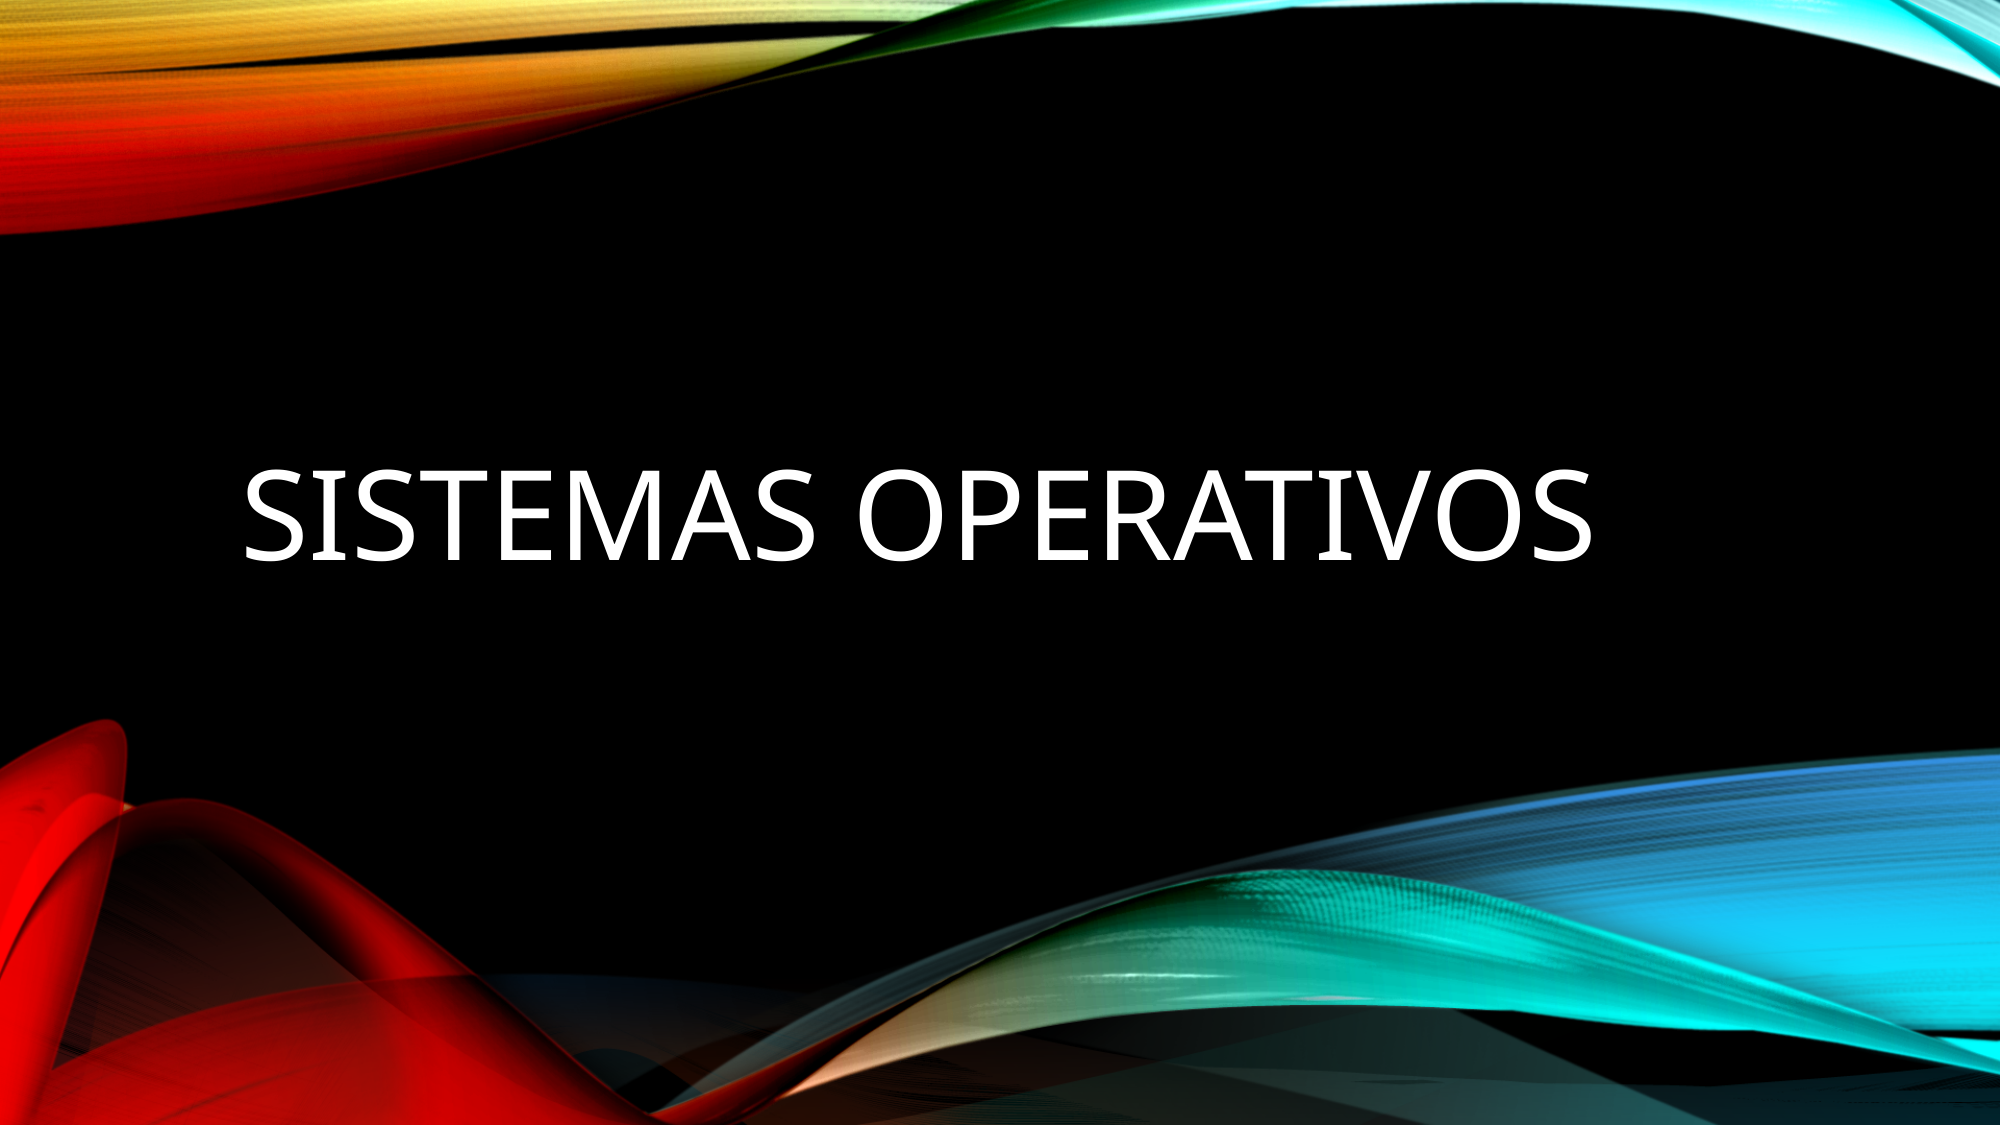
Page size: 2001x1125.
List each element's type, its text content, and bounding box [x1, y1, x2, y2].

picture [0, 0, 2000, 237]
title Sistemas Operativos [225, 295, 1775, 596]
picture [0, 717, 2000, 1125]
